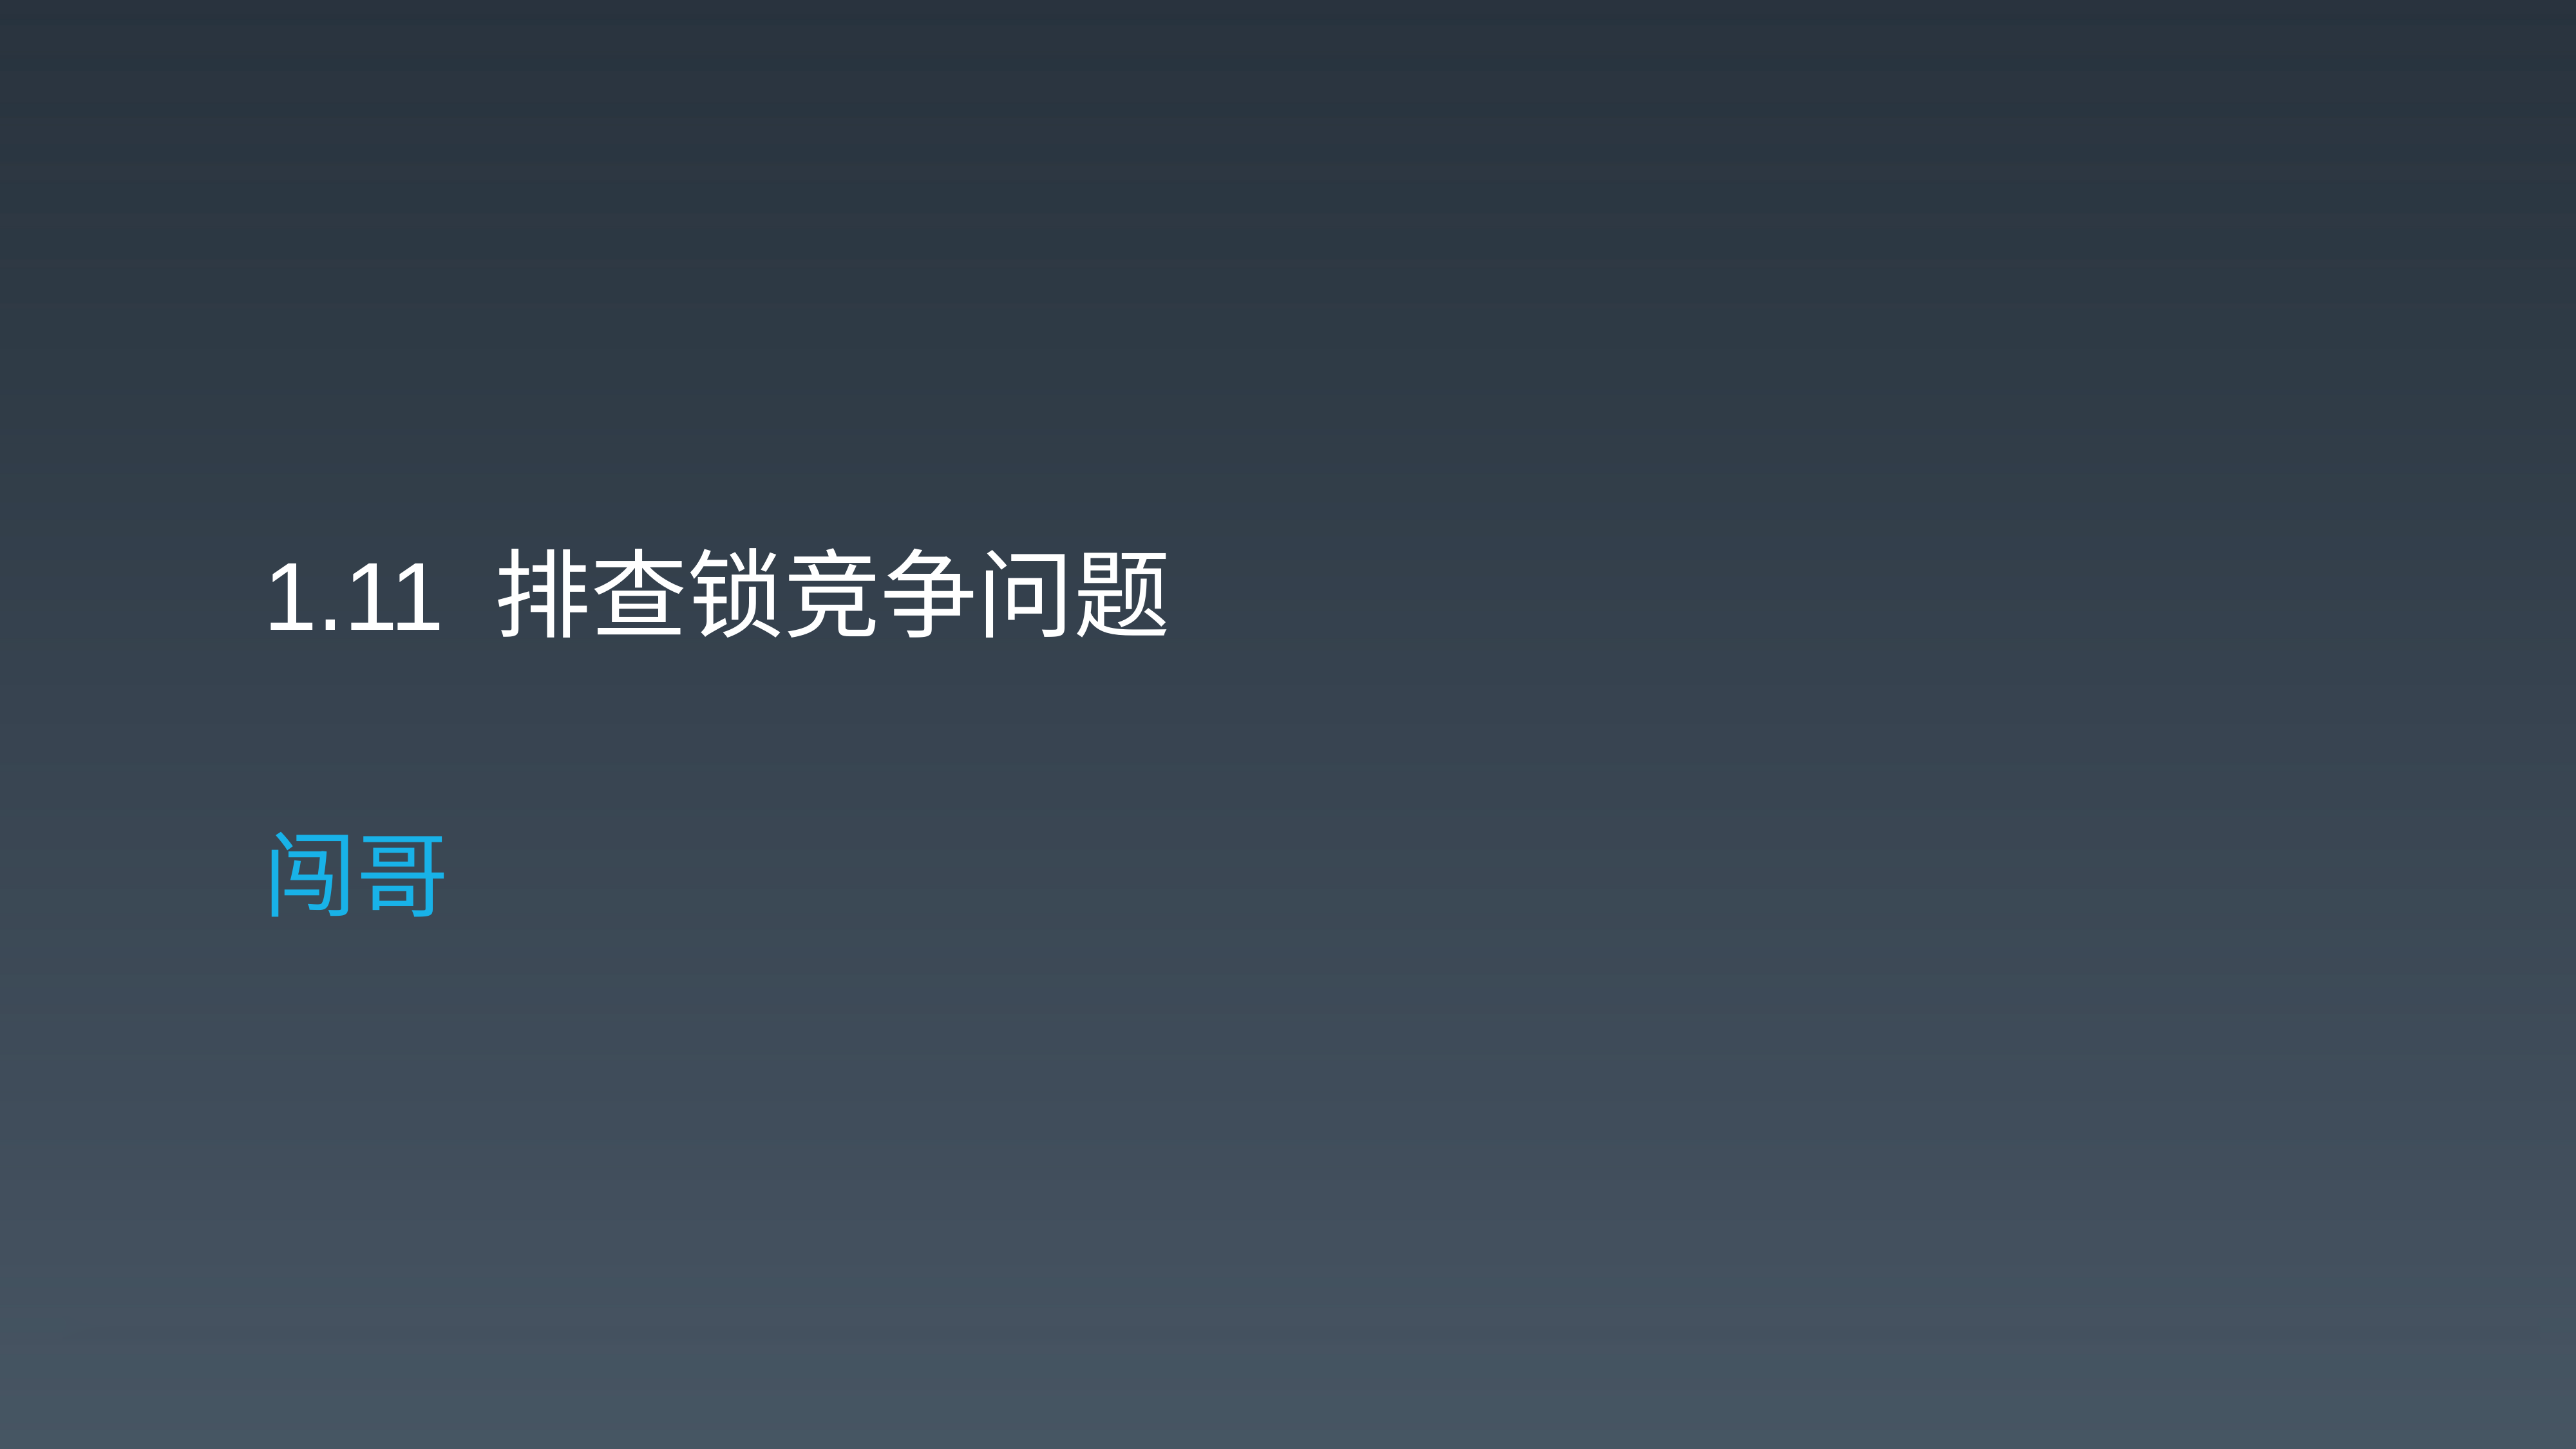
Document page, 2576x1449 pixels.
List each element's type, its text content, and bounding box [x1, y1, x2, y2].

list 闯哥 [258, 810, 886, 934]
picture [0, 0, 2576, 1449]
list 1.11 排查锁竞争问题 [258, 526, 2281, 656]
